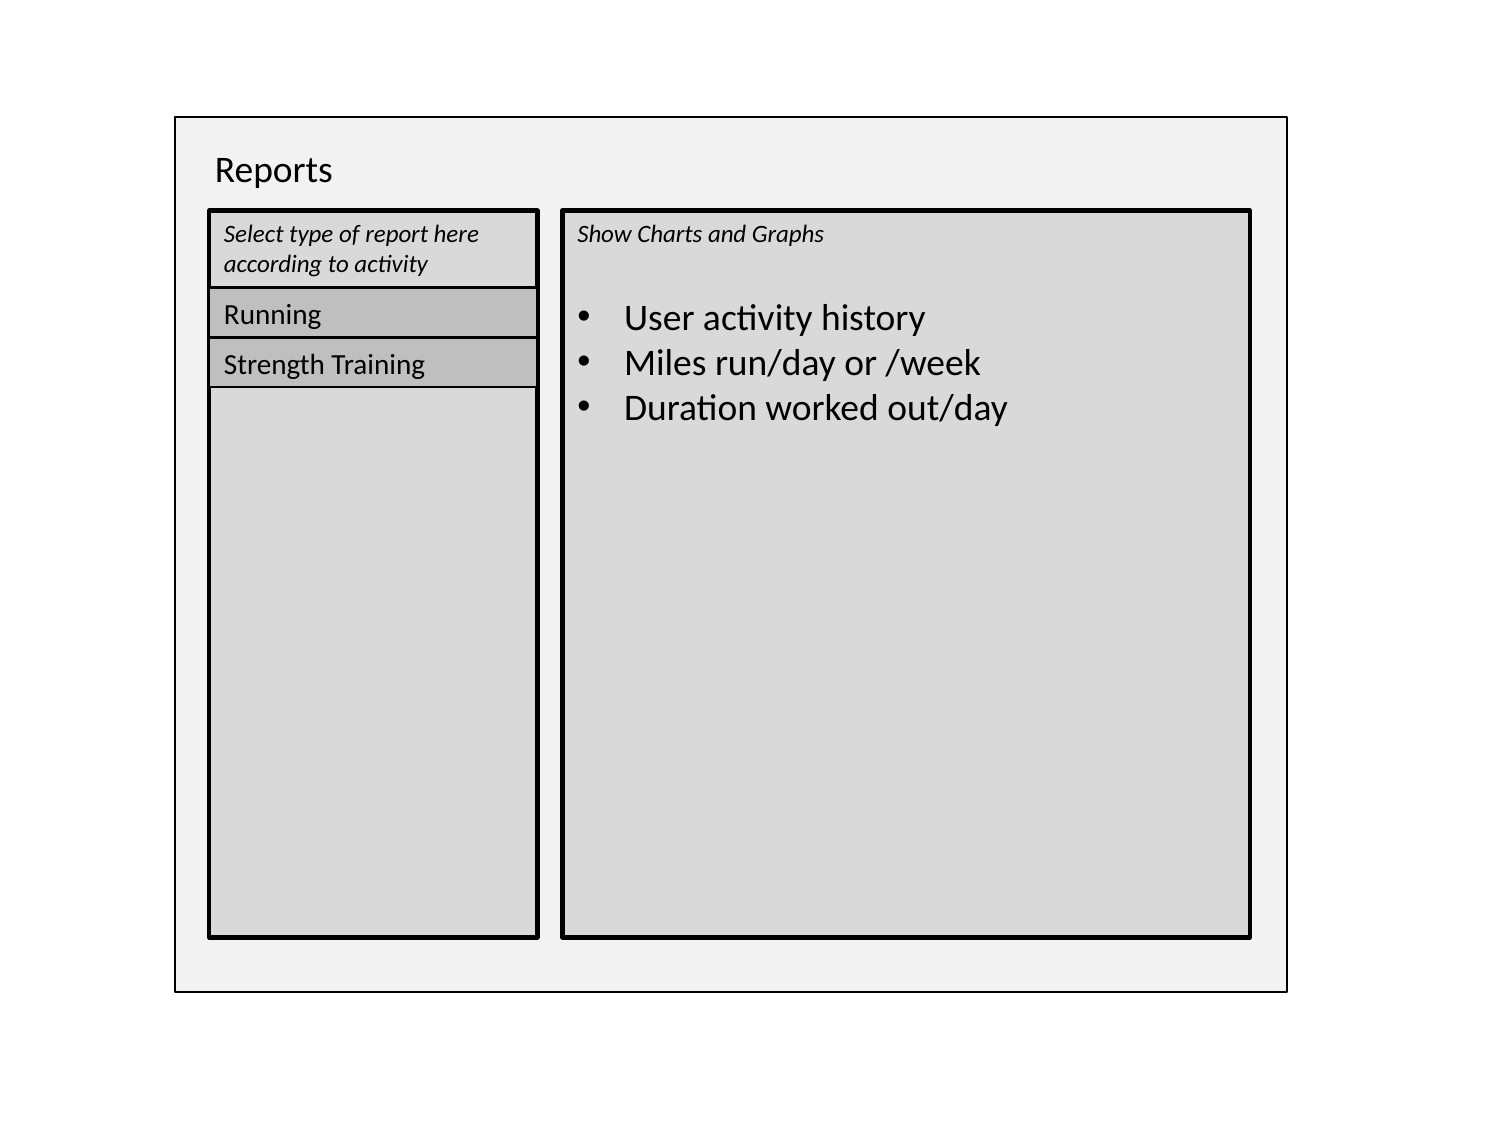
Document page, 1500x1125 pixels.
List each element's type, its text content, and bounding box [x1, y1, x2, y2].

text_box [173, 115, 1289, 994]
text_box Reports [199, 137, 563, 198]
text_box Strength Training [207, 335, 540, 390]
text_box Select type of report here according to activity [207, 208, 540, 285]
text_box Running [207, 285, 540, 335]
text_box Show Charts and Graphs User activity history Miles run/day or /week Duration worked out/day [560, 208, 1252, 940]
text_box Select type of report here according to activity [207, 390, 540, 940]
